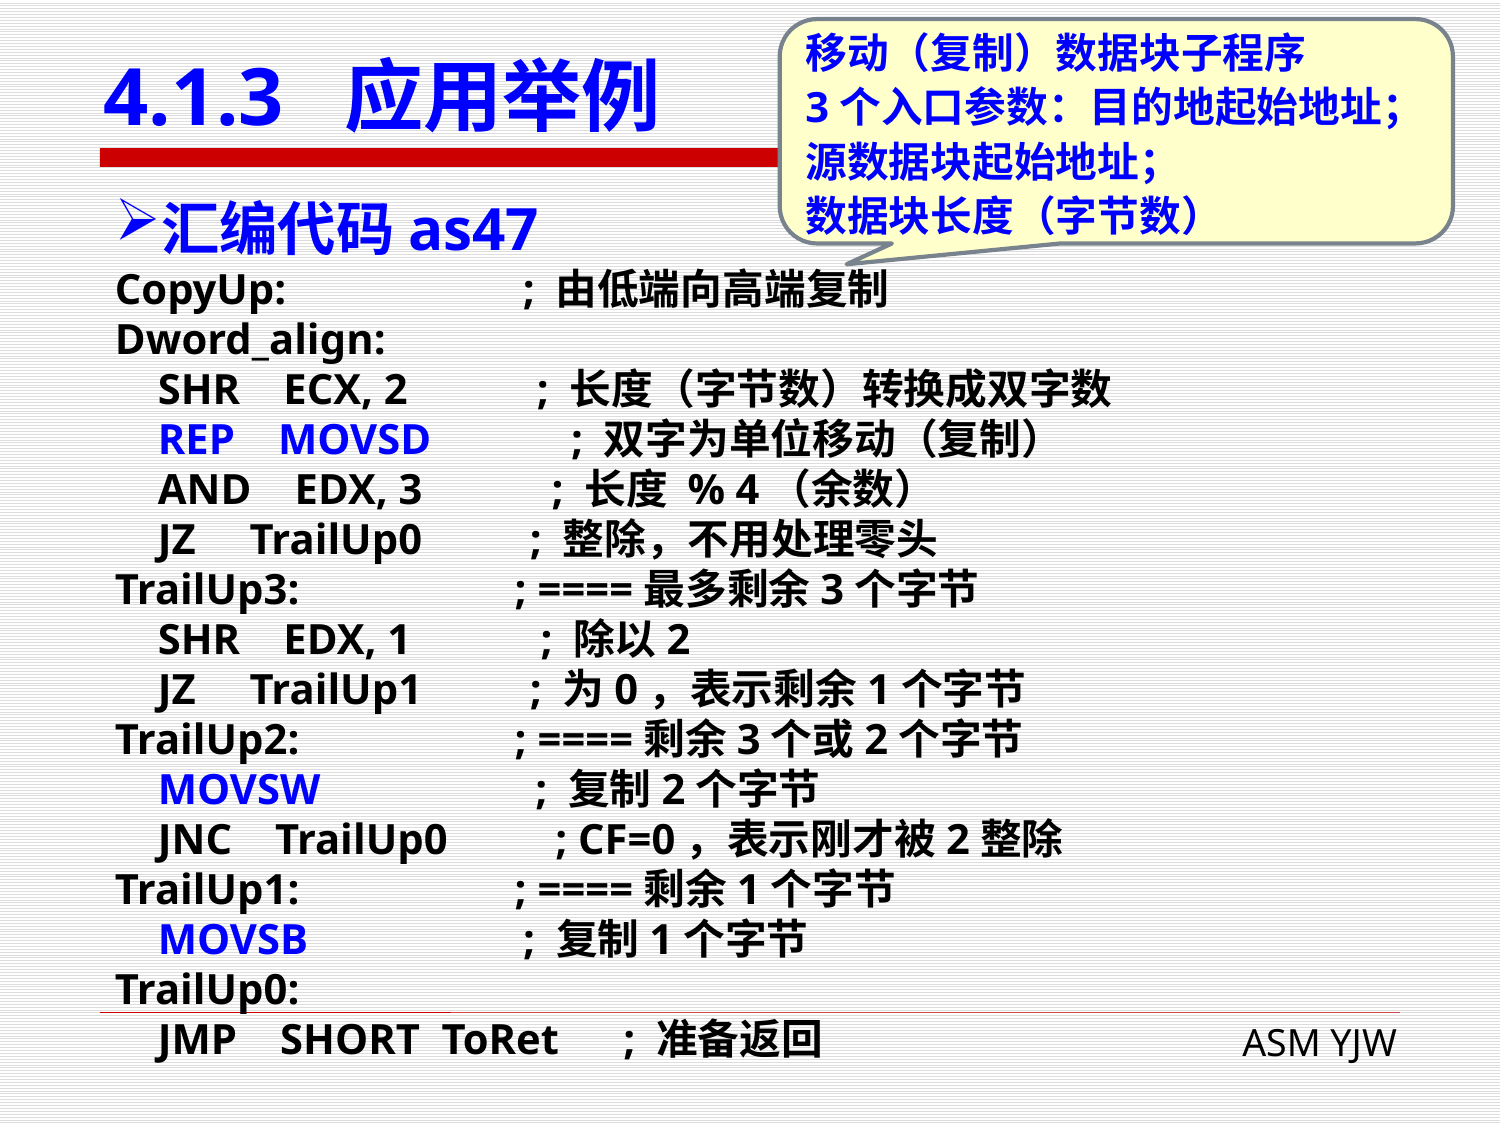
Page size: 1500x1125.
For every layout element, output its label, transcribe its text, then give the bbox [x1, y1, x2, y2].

text_box 汇编代码as47 [974, 246, 1400, 255]
text_box 移动（复制）数据块子程序 3个入口参数：目的地起始地址； 源数据块起始地址； 数据块长度（字节数） [777, 16, 1456, 267]
text_box 汇编代码as47 [100, 184, 879, 255]
title 4.1.3 应用举例 [88, 42, 780, 149]
text_box CopyUp: ; 由低端向高端复制 Dword_align: SHR ECX, 2 ; 长度（字节数）转换成双字数 REP MOVSD ; 双字为单位移动（复制） AND EDX, 3 ; 长度 % 4（余数） JZ TrailUp0 ; 整除，不用处理零头 TrailUp3: ; ====最多剩余3个字节 SHR EDX, 1 ; 除以2 JZ TrailUp1 ; 为0，表示剩余1个字节 TrailUp2: ; ====剩余3个或2个字节 MOVSW ; 复制2个字节 JNC TrailUp0 ; CF=0，表示刚才被2整除 TrailUp1: ; ====剩余1个字节 MOVSB ; 复制1个字节 TrailUp0: JMP SHORT ToRet ; 准备返回 [100, 255, 1460, 1071]
